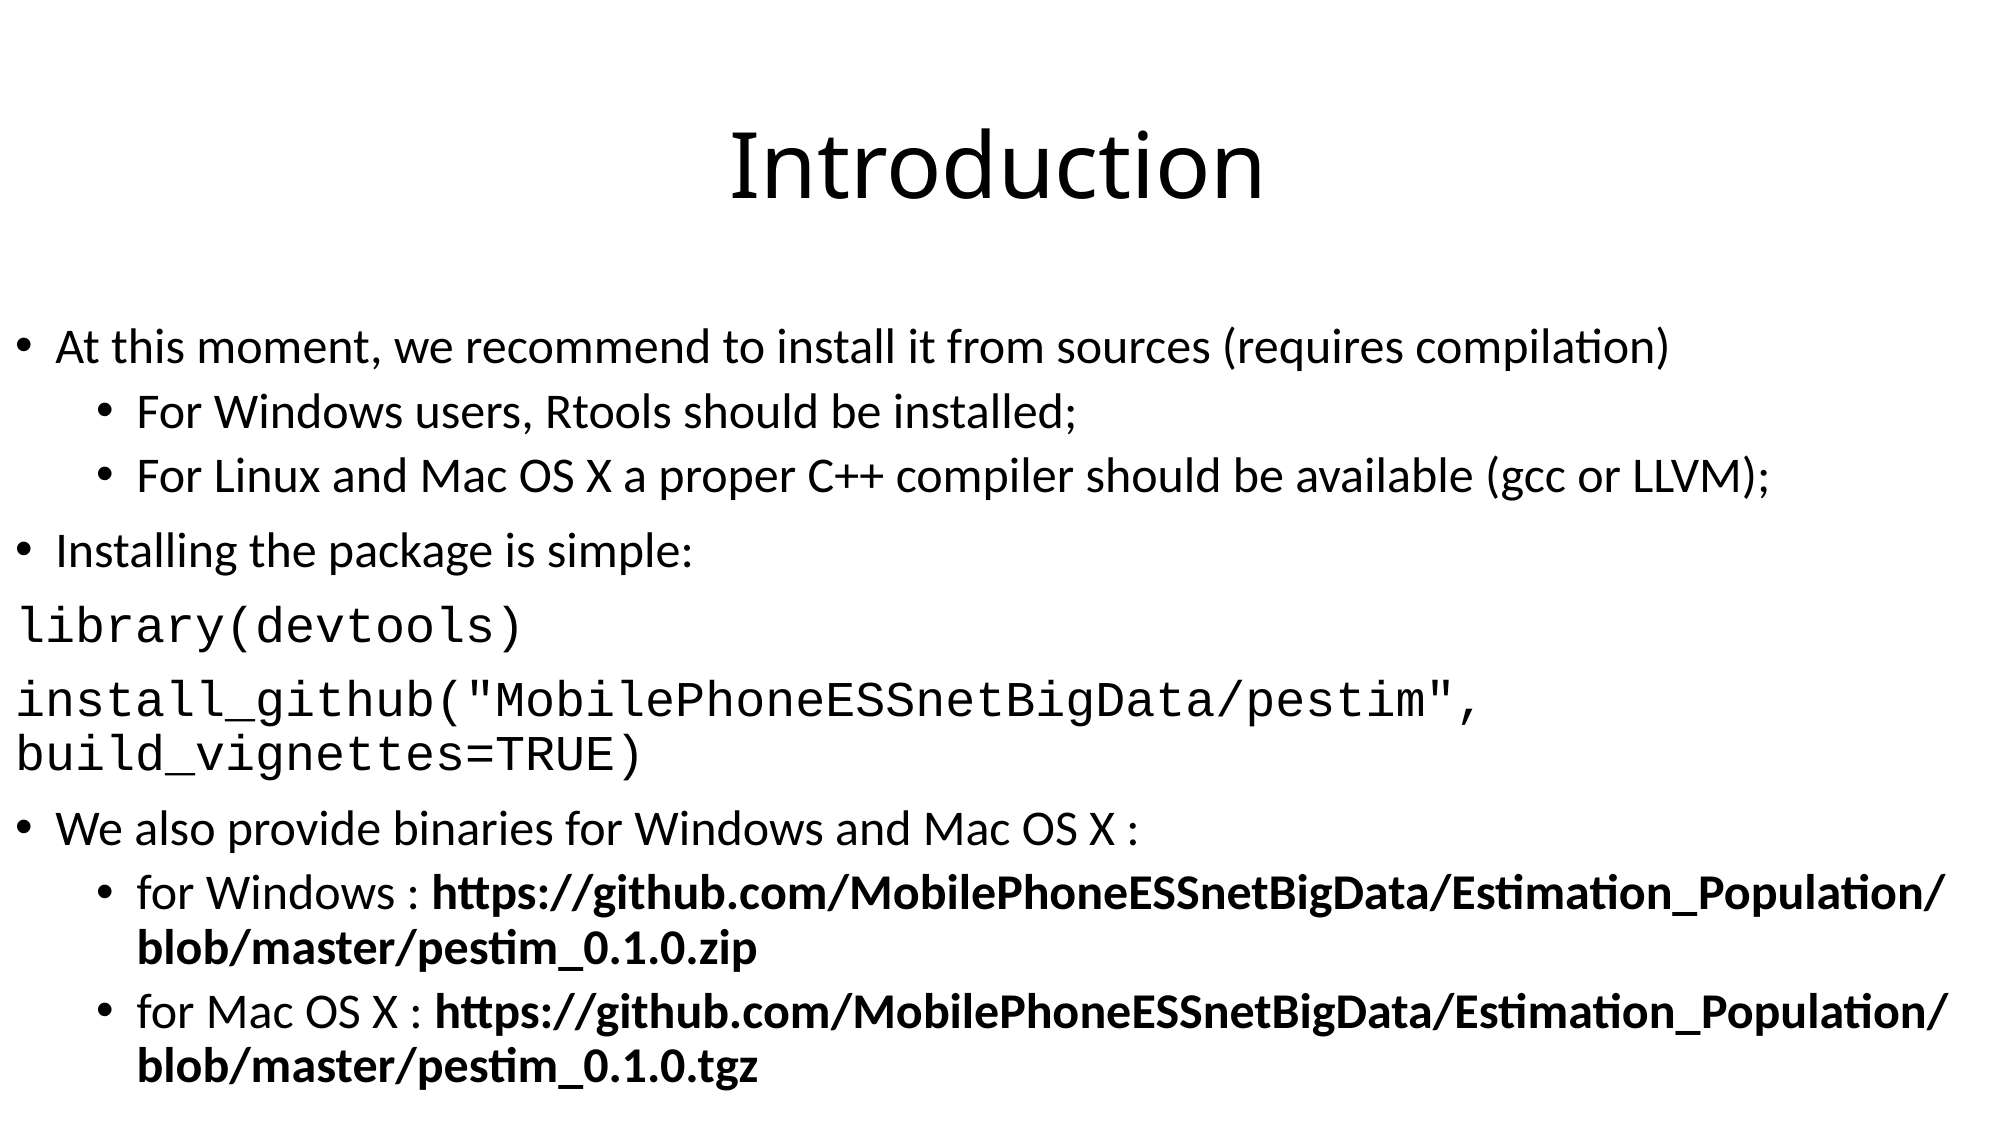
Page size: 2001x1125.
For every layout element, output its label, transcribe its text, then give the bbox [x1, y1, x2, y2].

list At this moment, we recommend to install it from sources (requires compilation) For Windows users, Rtools should be installed; For Linux and Mac OS X a proper C++ compiler should be available (gcc or LLVM); Installing the package is simple: library(devtools) install_github("MobilePhoneESSnetBigData/pestim", build_vignettes=TRUE) We also provide binaries for Windows and Mac OS X : for Windows : https://github.com/MobilePhoneESSnetBigData/Estimation_Population/blob/master/pestim_0.1.0.zip for Mac OS X : https://github.com/MobilePhoneESSnetBigData/Estimation_Population/blob/master/pestim_0.1.0.tgz [0, 313, 1998, 1125]
title Introduction [0, 59, 1998, 278]
